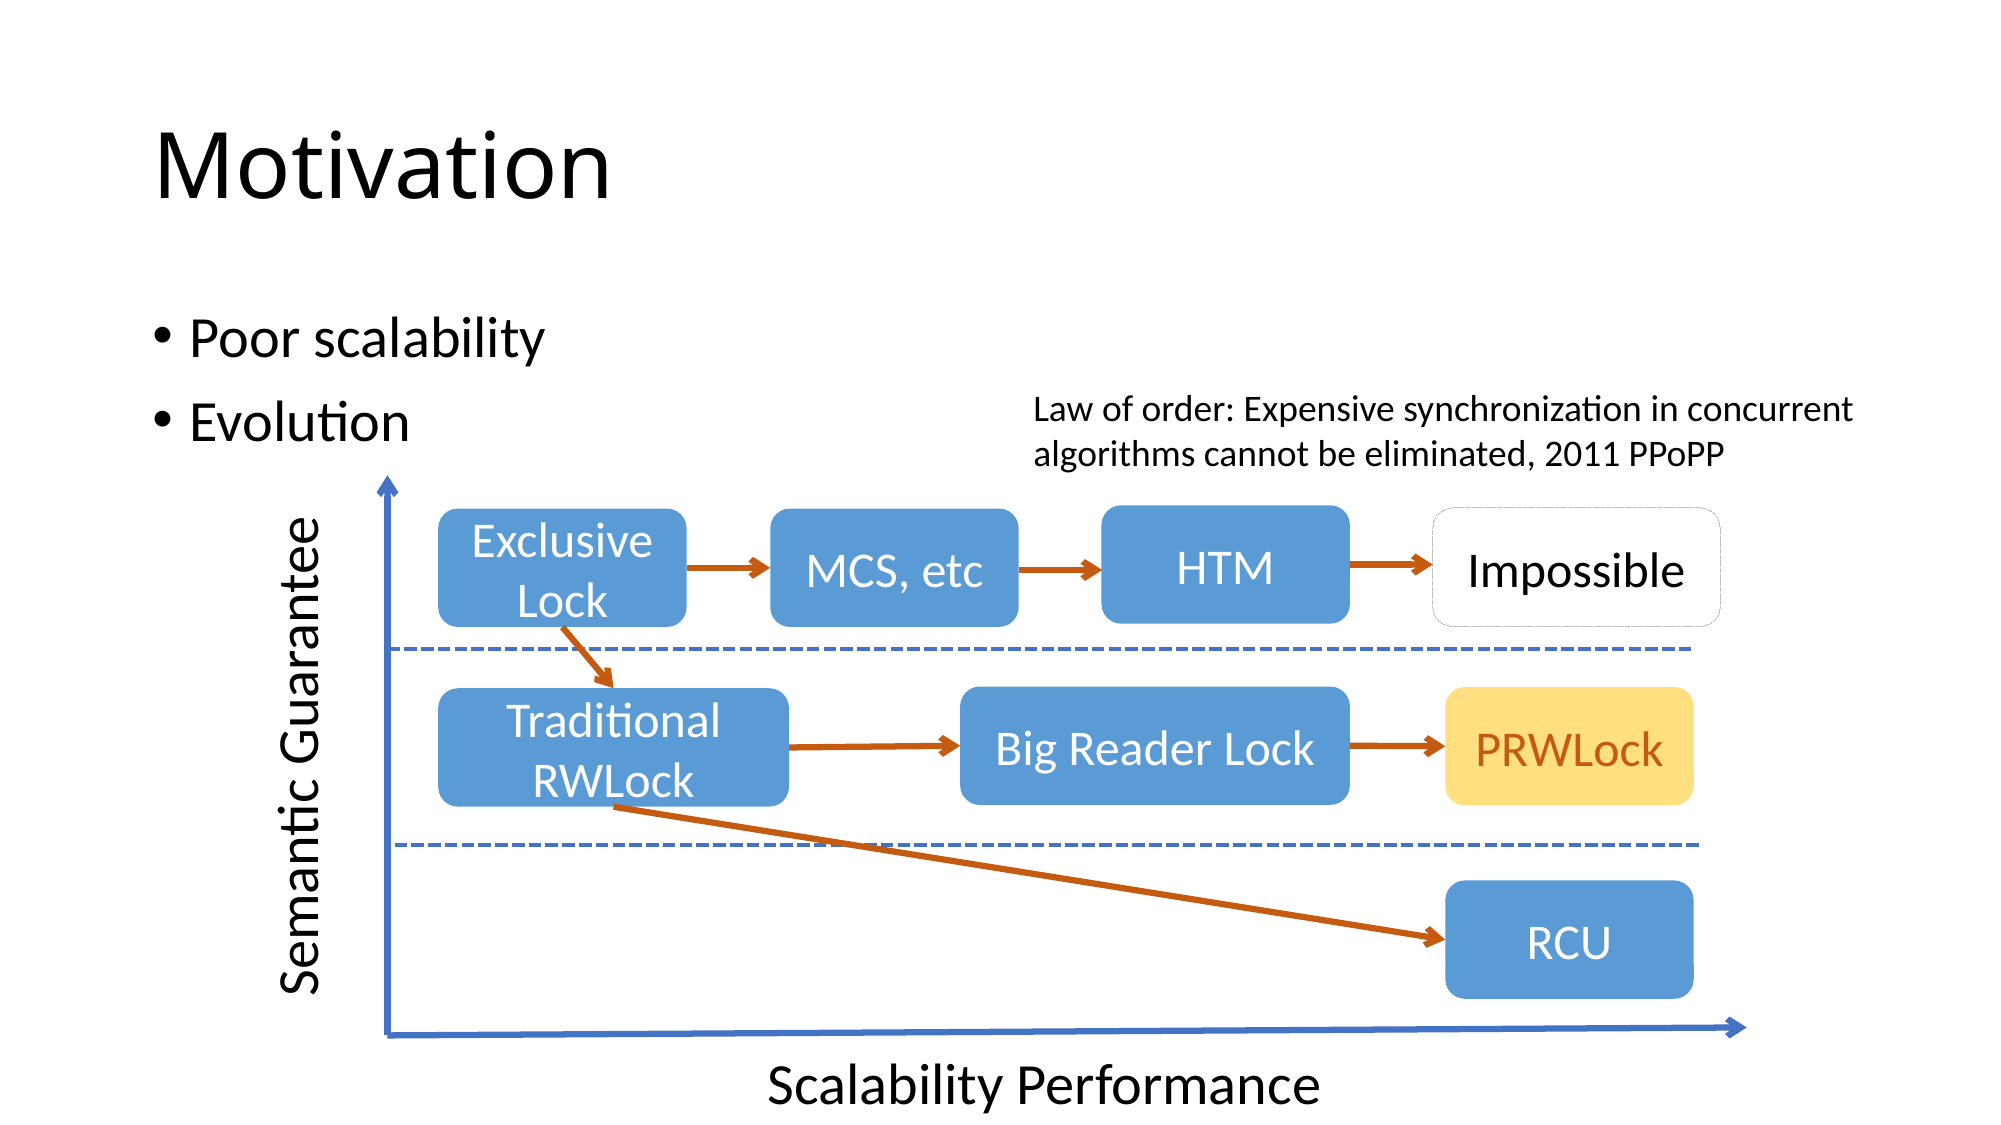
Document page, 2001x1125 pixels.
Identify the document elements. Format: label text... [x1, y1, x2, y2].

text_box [438, 627, 1694, 999]
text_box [1349, 686, 1694, 806]
title Motivation [137, 59, 1863, 278]
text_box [686, 505, 1350, 627]
list Poor scalability Evolution [137, 299, 1863, 1014]
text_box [1349, 507, 1721, 627]
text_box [253, 468, 1747, 1125]
text_box Law of order: Expensive synchronization in concurrent algorithms cannot be eliminated, 2011 PPoPP [1018, 377, 1888, 482]
